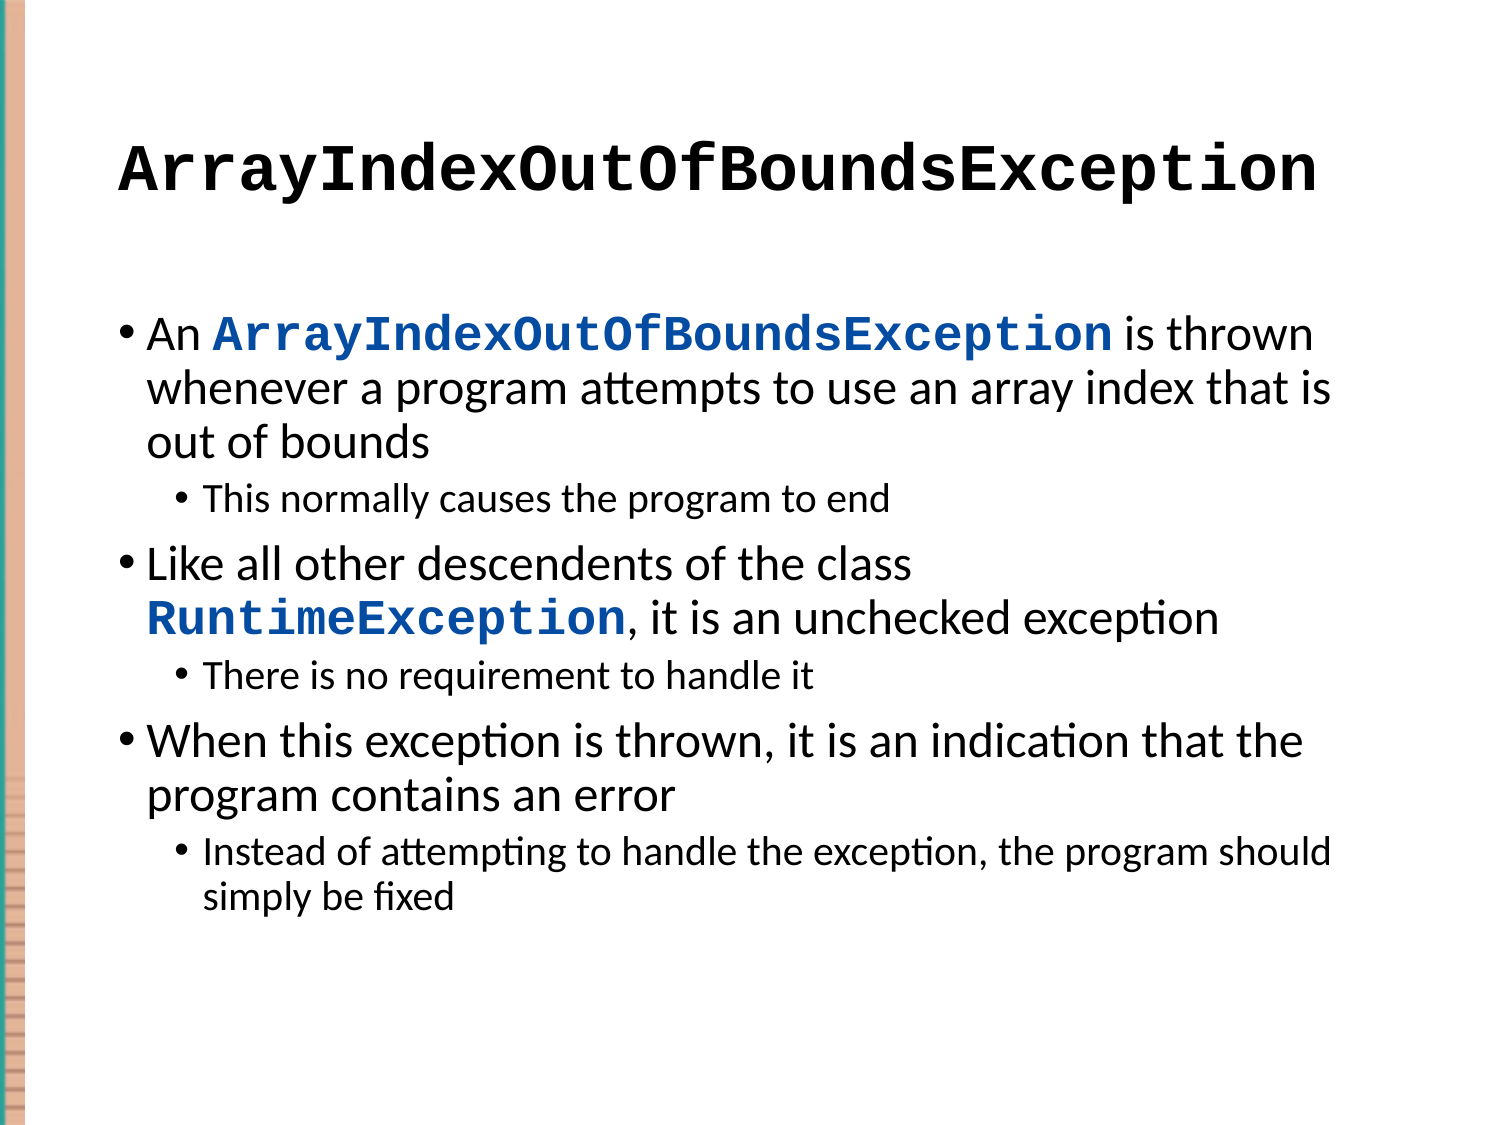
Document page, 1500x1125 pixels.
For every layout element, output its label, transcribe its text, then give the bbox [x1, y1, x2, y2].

picture [0, 0, 25, 1125]
list An ArrayIndexOutOfBoundsException is thrown whenever a program attempts to use an array index that is out of bounds This normally causes the program to end Like all other descendents of the class RuntimeException, it is an unchecked exception There is no requirement to handle it When this exception is thrown, it is an indication that the program contains an error Instead of attempting to handle the exception, the program should simply be fixed [103, 299, 1397, 1014]
title ArrayIndexOutOfBoundsException [103, 59, 1397, 278]
